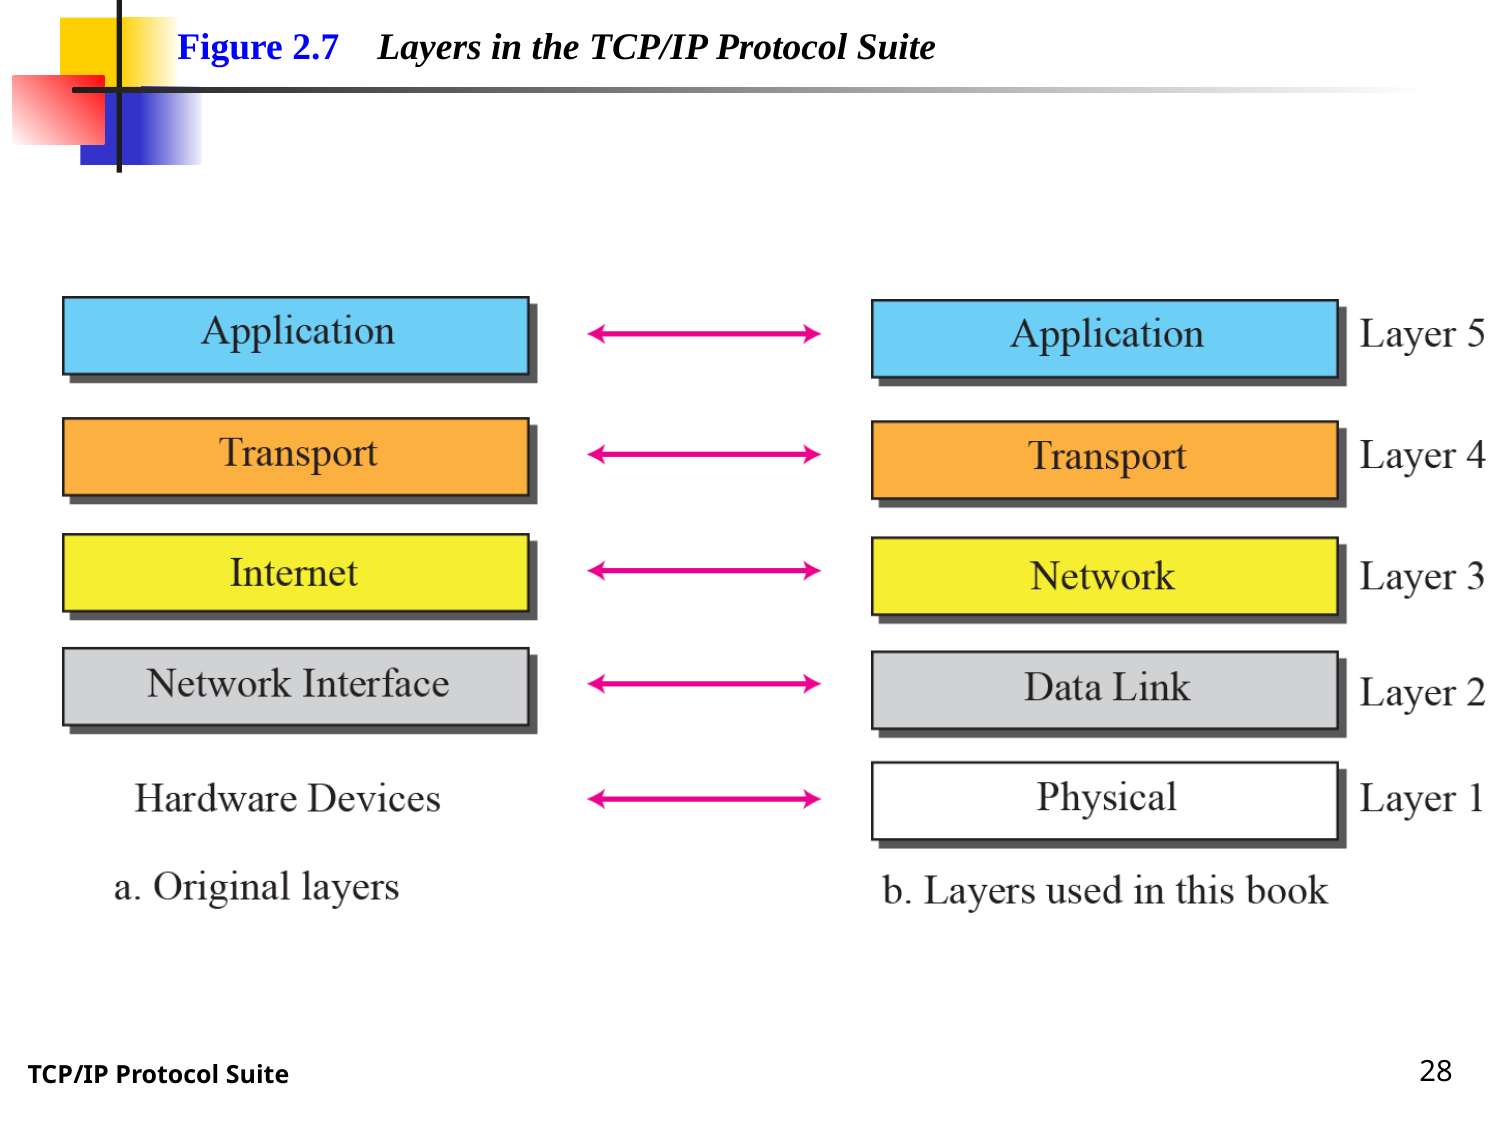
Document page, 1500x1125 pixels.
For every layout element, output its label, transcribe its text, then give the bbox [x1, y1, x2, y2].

text_box [122, 17, 177, 86]
text_box Figure 2.7 Layers in the TCP/IP Protocol Suite [162, 14, 1100, 75]
text_box [60, 17, 116, 86]
text_box [80, 93, 116, 165]
picture [587, 324, 822, 809]
footer TCP/IP Protocol Suite [12, 1025, 488, 1100]
text_box [116, 0, 122, 87]
text_box [122, 93, 141, 165]
picture [62, 296, 538, 913]
text_box [12, 75, 105, 145]
text_box [116, 93, 122, 173]
slide_number 28 [1155, 1024, 1468, 1100]
text_box [141, 93, 202, 165]
picture [871, 299, 1488, 917]
text_box [72, 87, 1423, 93]
